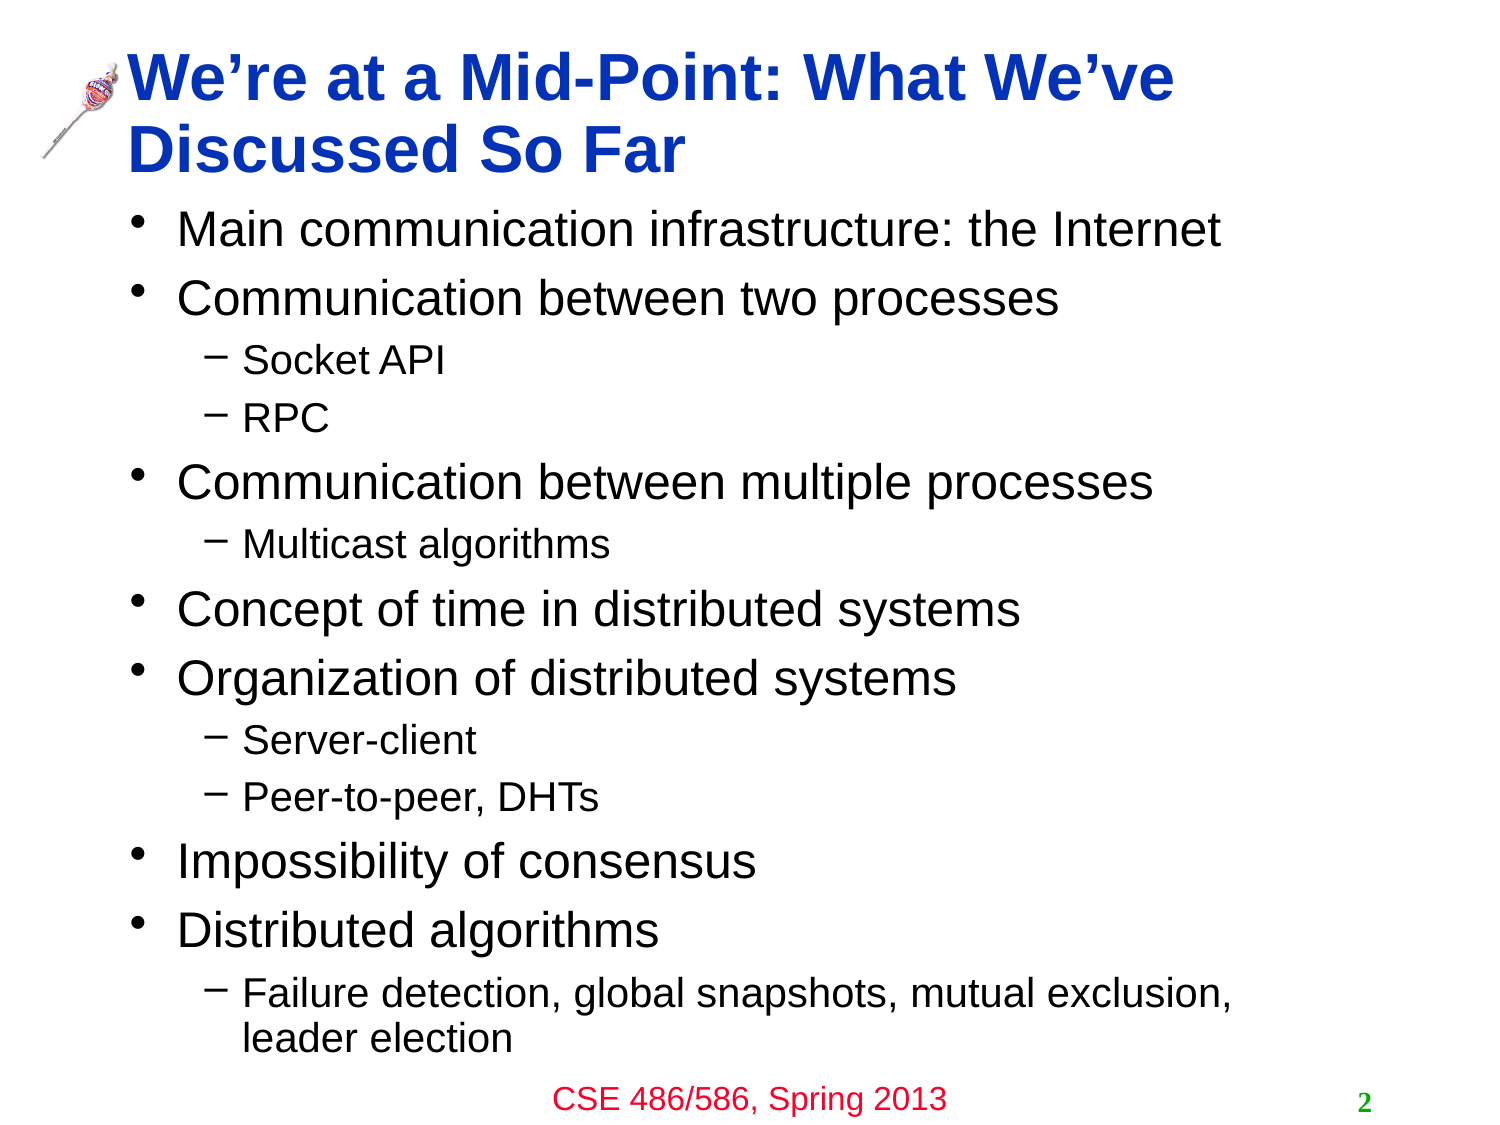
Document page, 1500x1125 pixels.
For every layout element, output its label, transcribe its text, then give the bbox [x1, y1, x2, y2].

title We’re at a Mid-Point: What We’ve Discussed So Far [112, 53, 1310, 176]
picture [37, 62, 123, 160]
list Main communication infrastructure: the Internet Communication between two processes Socket API RPC Communication between multiple processes Multicast algorithms Concept of time in distributed systems Organization of distributed systems Server-client Peer-to-peer, DHTs Impossibility of consensus Distributed algorithms Failure detection, global snapshots, mutual exclusion, leader election [114, 195, 1376, 1005]
slide_number 2 [1074, 1076, 1388, 1125]
